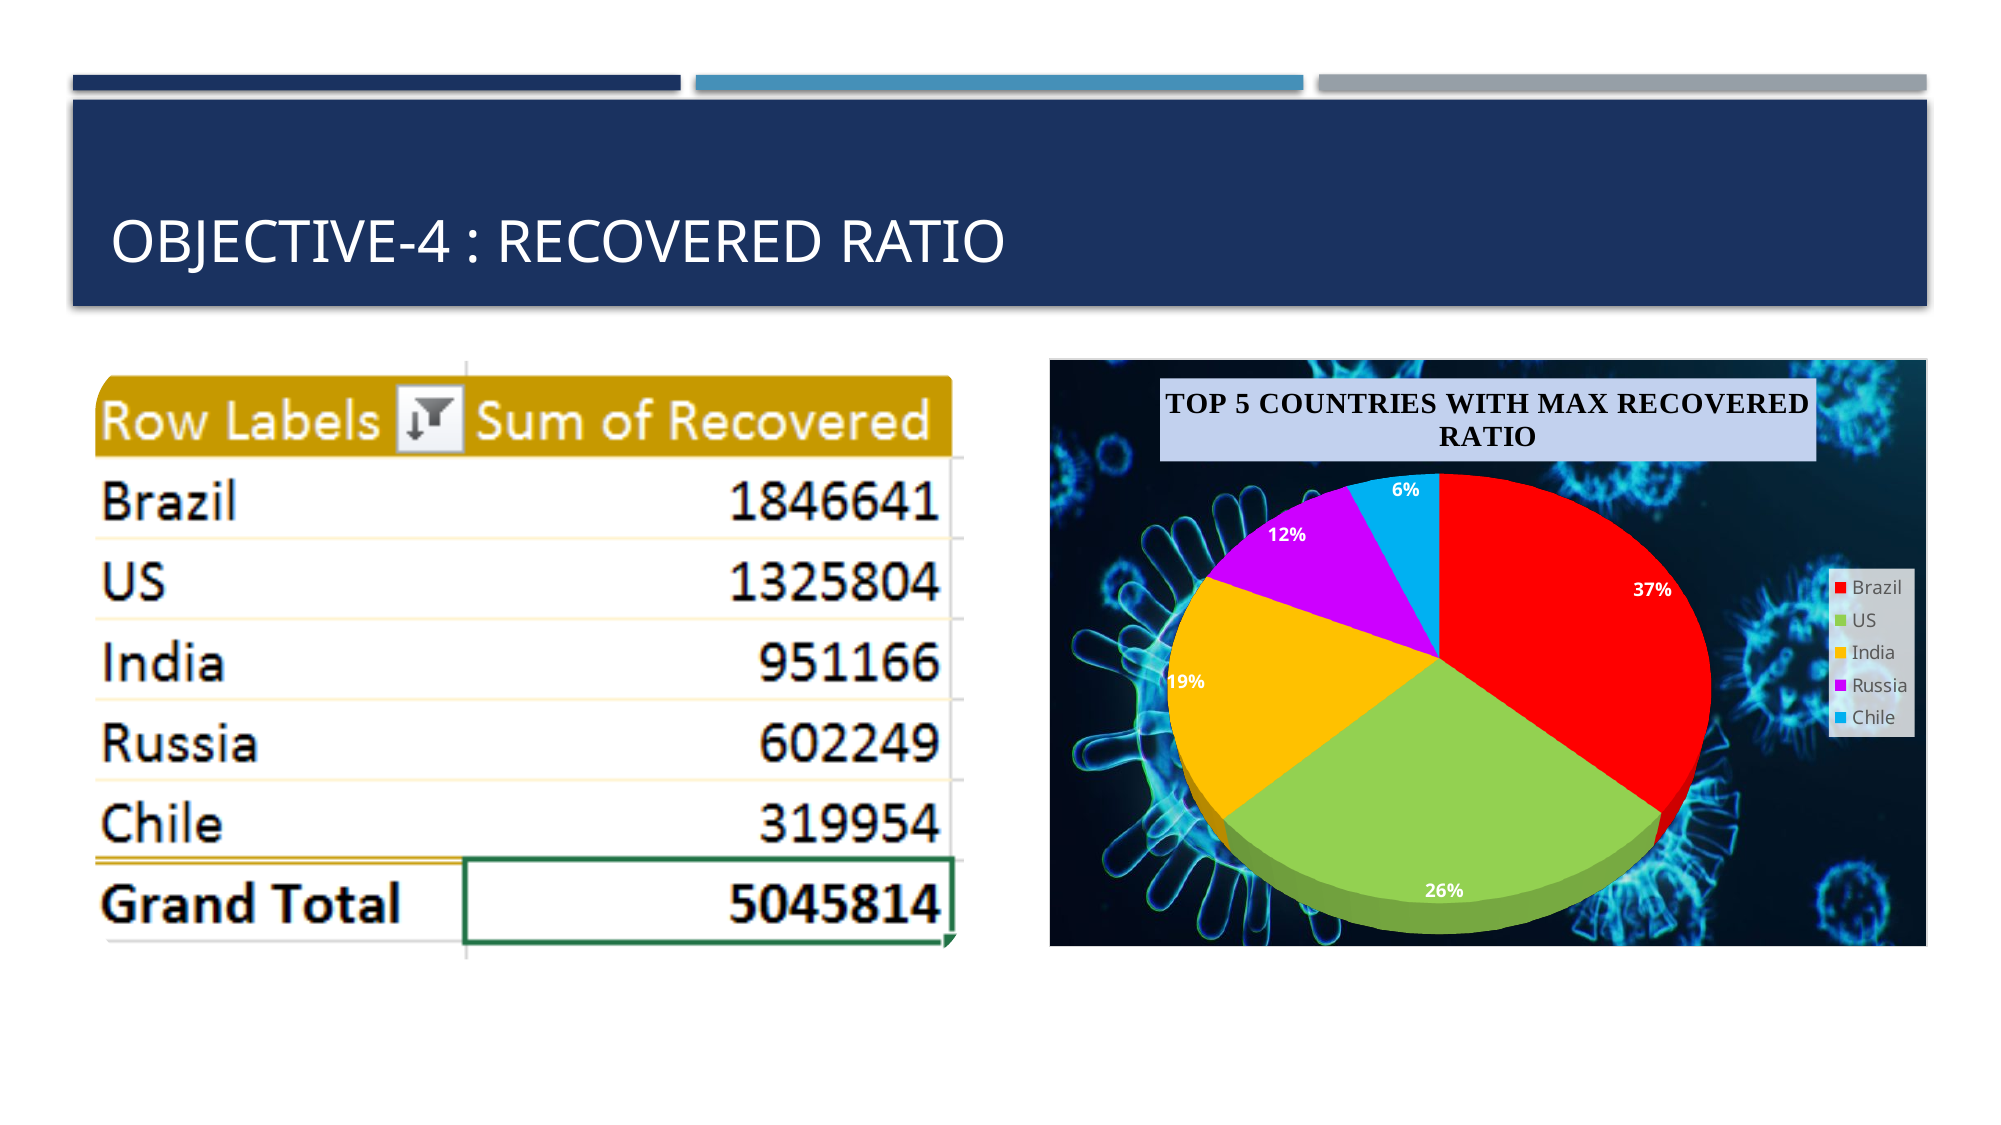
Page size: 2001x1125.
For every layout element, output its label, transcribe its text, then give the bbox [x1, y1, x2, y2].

title Objective-4 : Recovered ratio [95, 119, 1905, 282]
picture [94, 360, 965, 960]
chart [1048, 357, 1929, 948]
